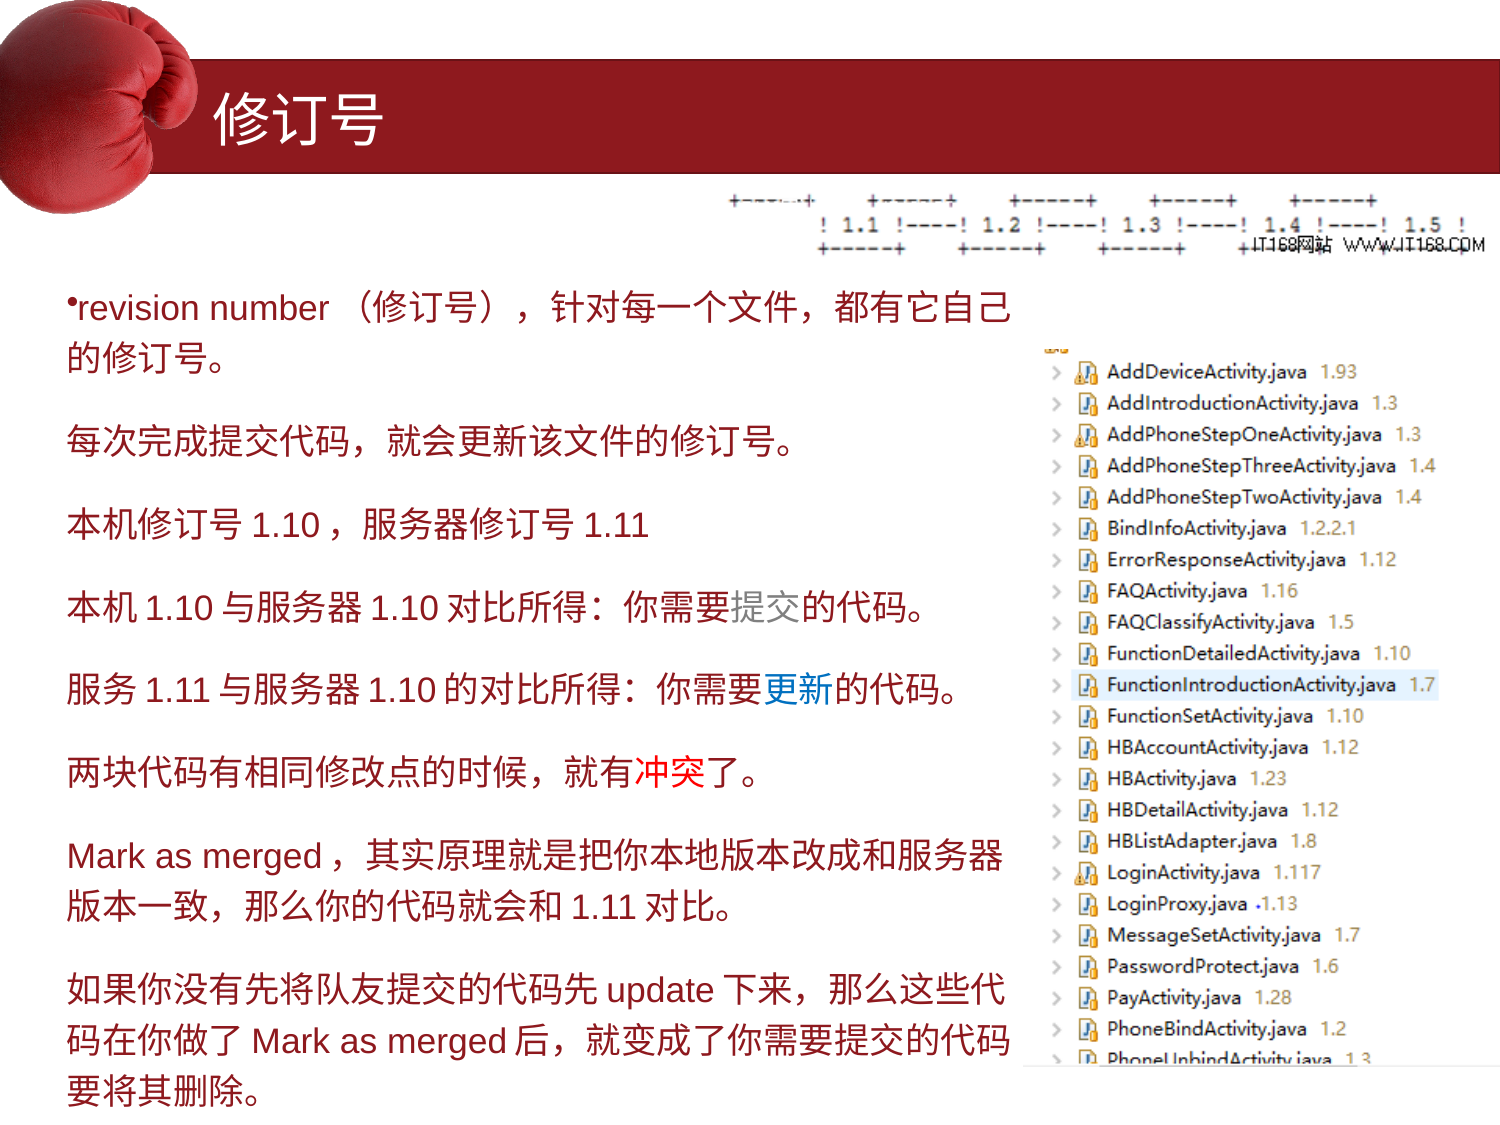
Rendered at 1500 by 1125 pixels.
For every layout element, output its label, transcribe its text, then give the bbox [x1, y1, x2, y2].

title 修订号 [197, 59, 1500, 177]
picture [0, 0, 198, 214]
picture [1023, 349, 1500, 1067]
list revision number（修订号），针对每一个文件，都有它自己的修订号。 每次完成提交代码，就会更新该文件的修订号。 本机修订号1.10，服务器修订号1.11 本机1.10与服务器1.10对比所得：你需要提交的代码。 服务1.11与服务器1.10的对比所得：你需要更新的代码。 两块代码有相同修改点的时候，就有冲突了。 Mark as merged，其实原理就是把你本地版本改成和服务器版本一致，那么你的代码就会和1.11对比。 如果你没有先将队友提交的代码先update下来，那么这些代码在你做了Mark as merged后，就变成了你需要提交的代码要将其删除。 [0, 268, 1034, 1125]
picture [718, 184, 1500, 266]
